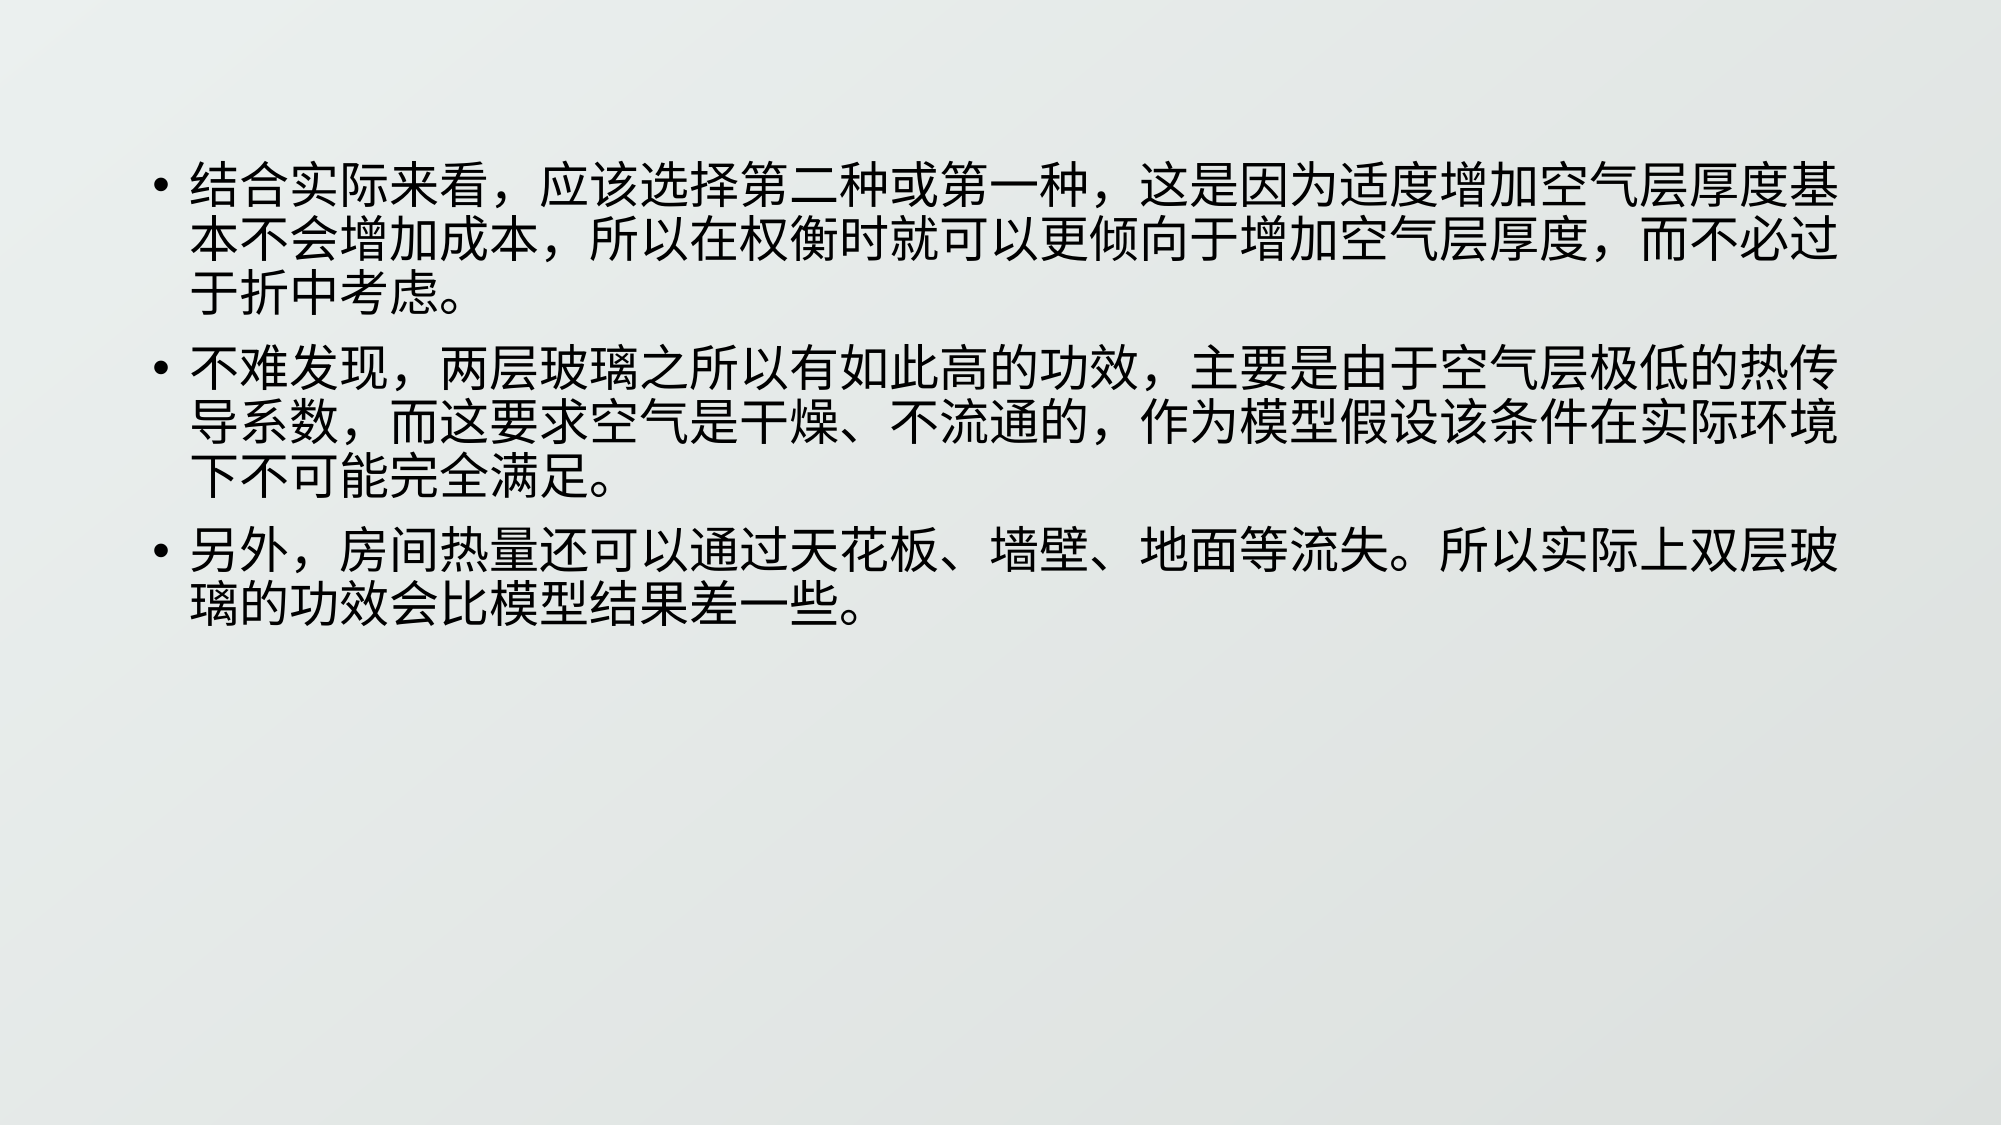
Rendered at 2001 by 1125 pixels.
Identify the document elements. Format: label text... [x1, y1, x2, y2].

list 结合实际来看，应该选择第二种或第一种，这是因为适度增加空气层厚度基本不会增加成本，所以在权衡时就可以更倾向于增加空气层厚度，而不必过于折中考虑。 不难发现，两层玻璃之所以有如此高的功效，主要是由于空气层极低的热传导系数，而这要求空气是干燥、不流通的，作为模型假设该条件在实际环境下不可能完全满足。 另外，房间热量还可以通过天花板、墙壁、地面等流失。所以实际上双层玻璃的功效会比模型结果差一些。 [137, 152, 1863, 1014]
